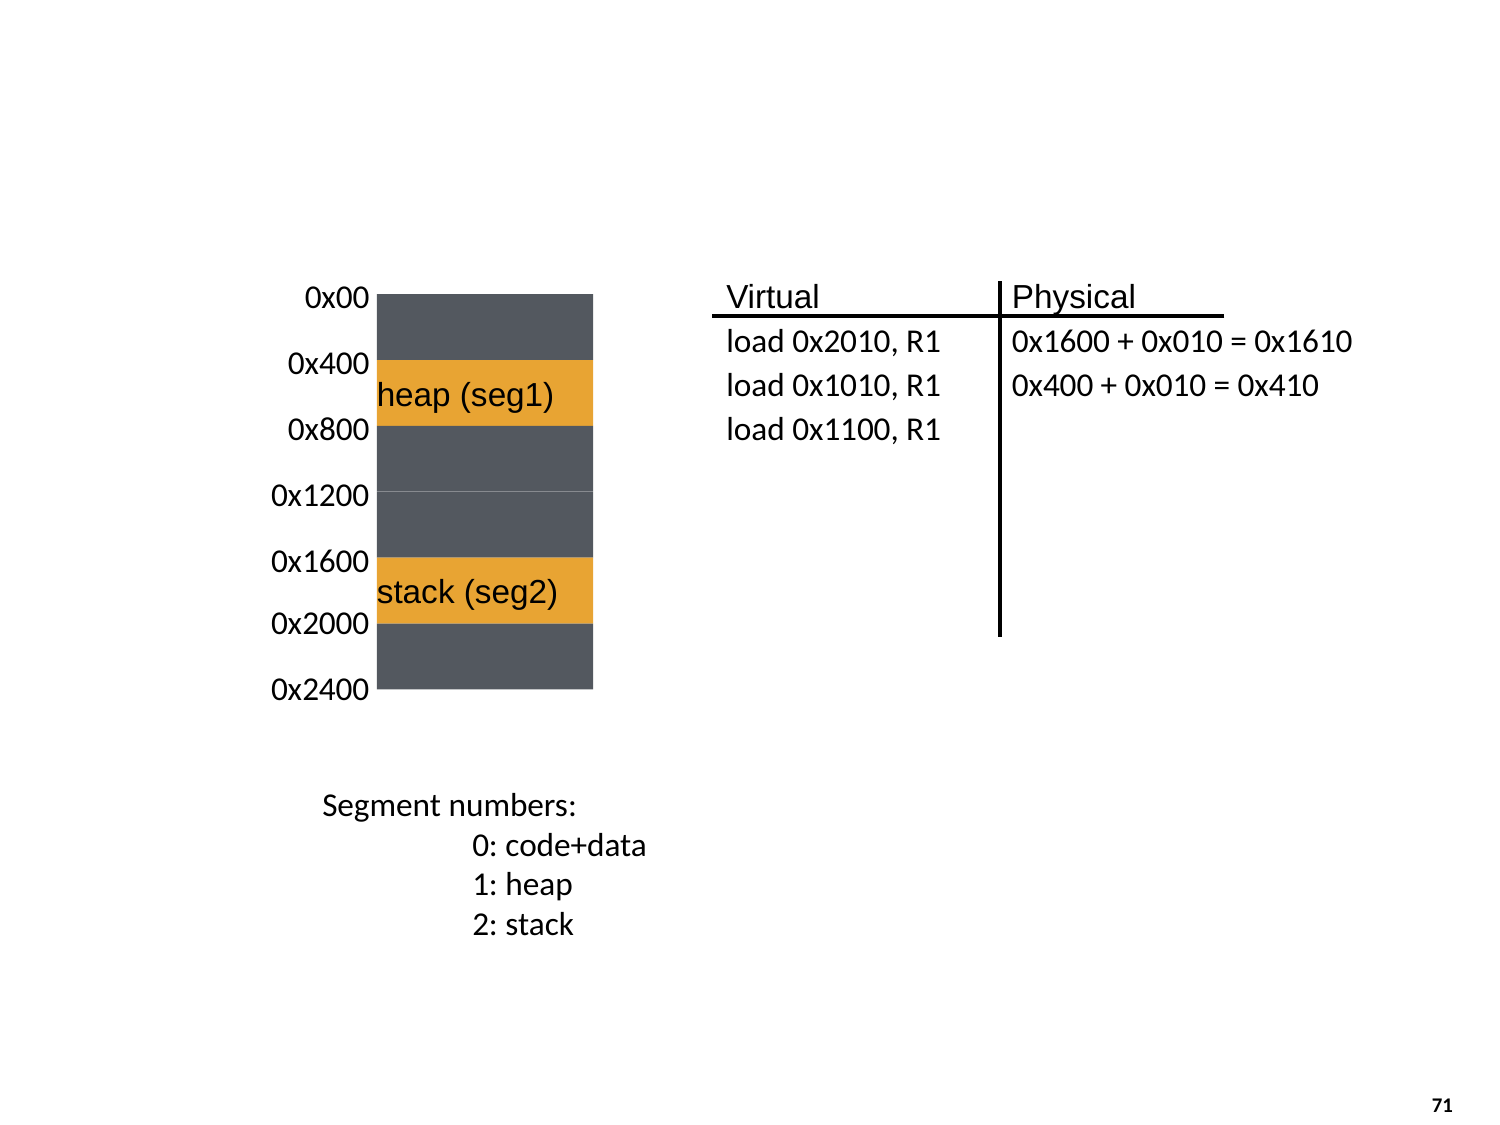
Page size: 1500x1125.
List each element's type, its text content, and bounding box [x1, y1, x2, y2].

text_box 0x1600 [266, 534, 374, 583]
text_box 0x800 [283, 402, 374, 452]
text_box Segment numbers: 0: code+data 1: heap 2: stack [307, 775, 1058, 950]
text_box load 0x1100, R1 [721, 402, 956, 452]
text_box 0x2000 [266, 596, 374, 646]
text_box 0x00 [300, 270, 374, 320]
text_box 0x1200 [266, 468, 374, 517]
text_box load 0x2010, R1 [721, 320, 956, 358]
text_box Virtual [721, 270, 956, 320]
text_box heap (seg1) [376, 360, 594, 425]
text_box load 0x1010, R1 [721, 358, 956, 402]
text_box [376, 425, 594, 491]
text_box 0x400 + 0x010 = 0x410 [1007, 364, 1363, 408]
text_box stack (seg2) [376, 557, 594, 623]
text_box 0x1600 + 0x010 = 0x1610 [1007, 314, 1428, 364]
text_box 0x400 [283, 336, 374, 386]
text_box [376, 294, 594, 360]
text_box 0x2400 [266, 662, 374, 712]
text_box [376, 491, 594, 557]
text_box Physical [1007, 270, 1242, 314]
text_box [376, 623, 594, 690]
